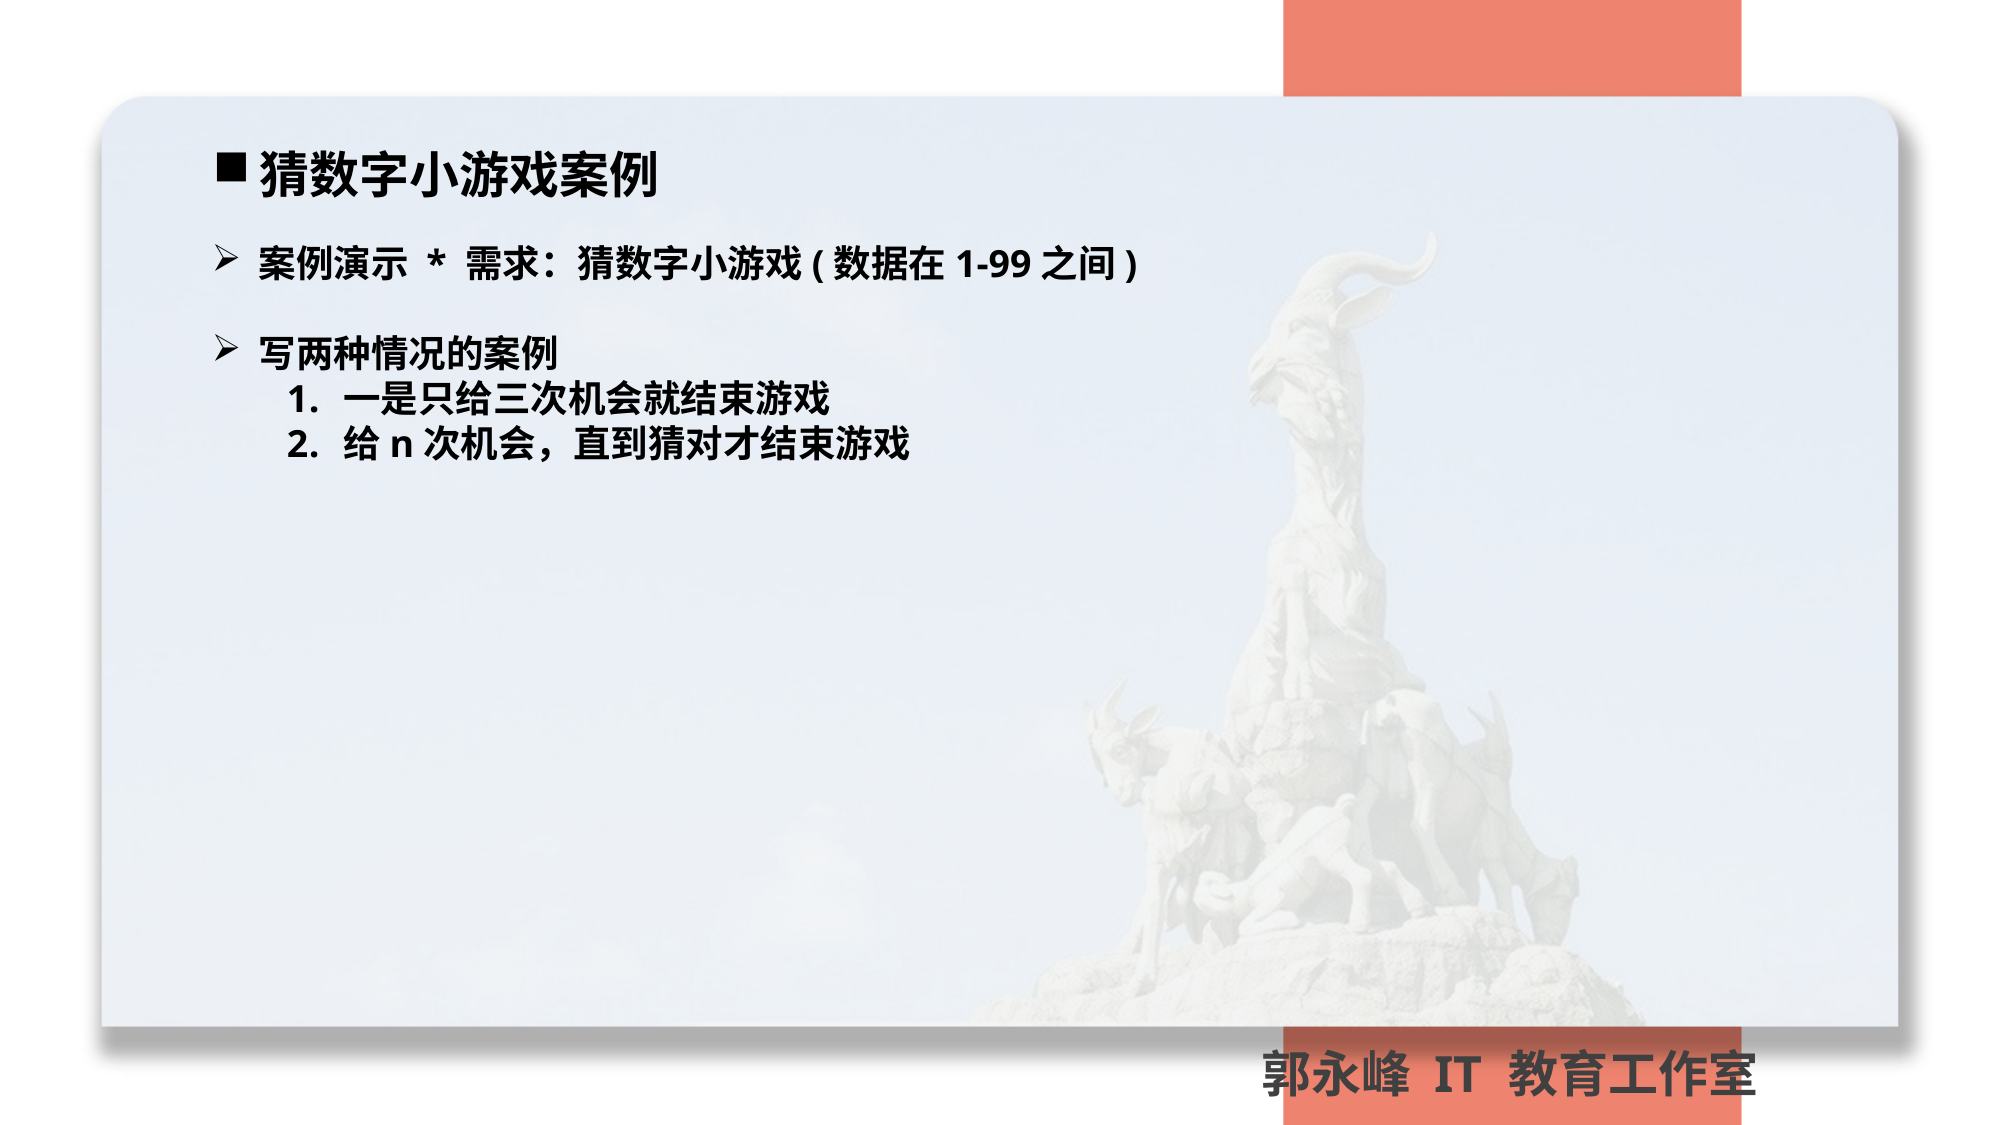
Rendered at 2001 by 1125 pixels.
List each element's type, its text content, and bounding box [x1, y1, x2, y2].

text_box 猜数字小游戏案例 [198, 135, 675, 211]
text_box 案例演示 * 需求：猜数字小游戏(数据在1-99之间) 写两种情况的案例 一是只给三次机会就结束游戏 给n次机会，直到猜对才结束游戏 [197, 232, 1203, 473]
picture [0, 0, 1998, 1125]
